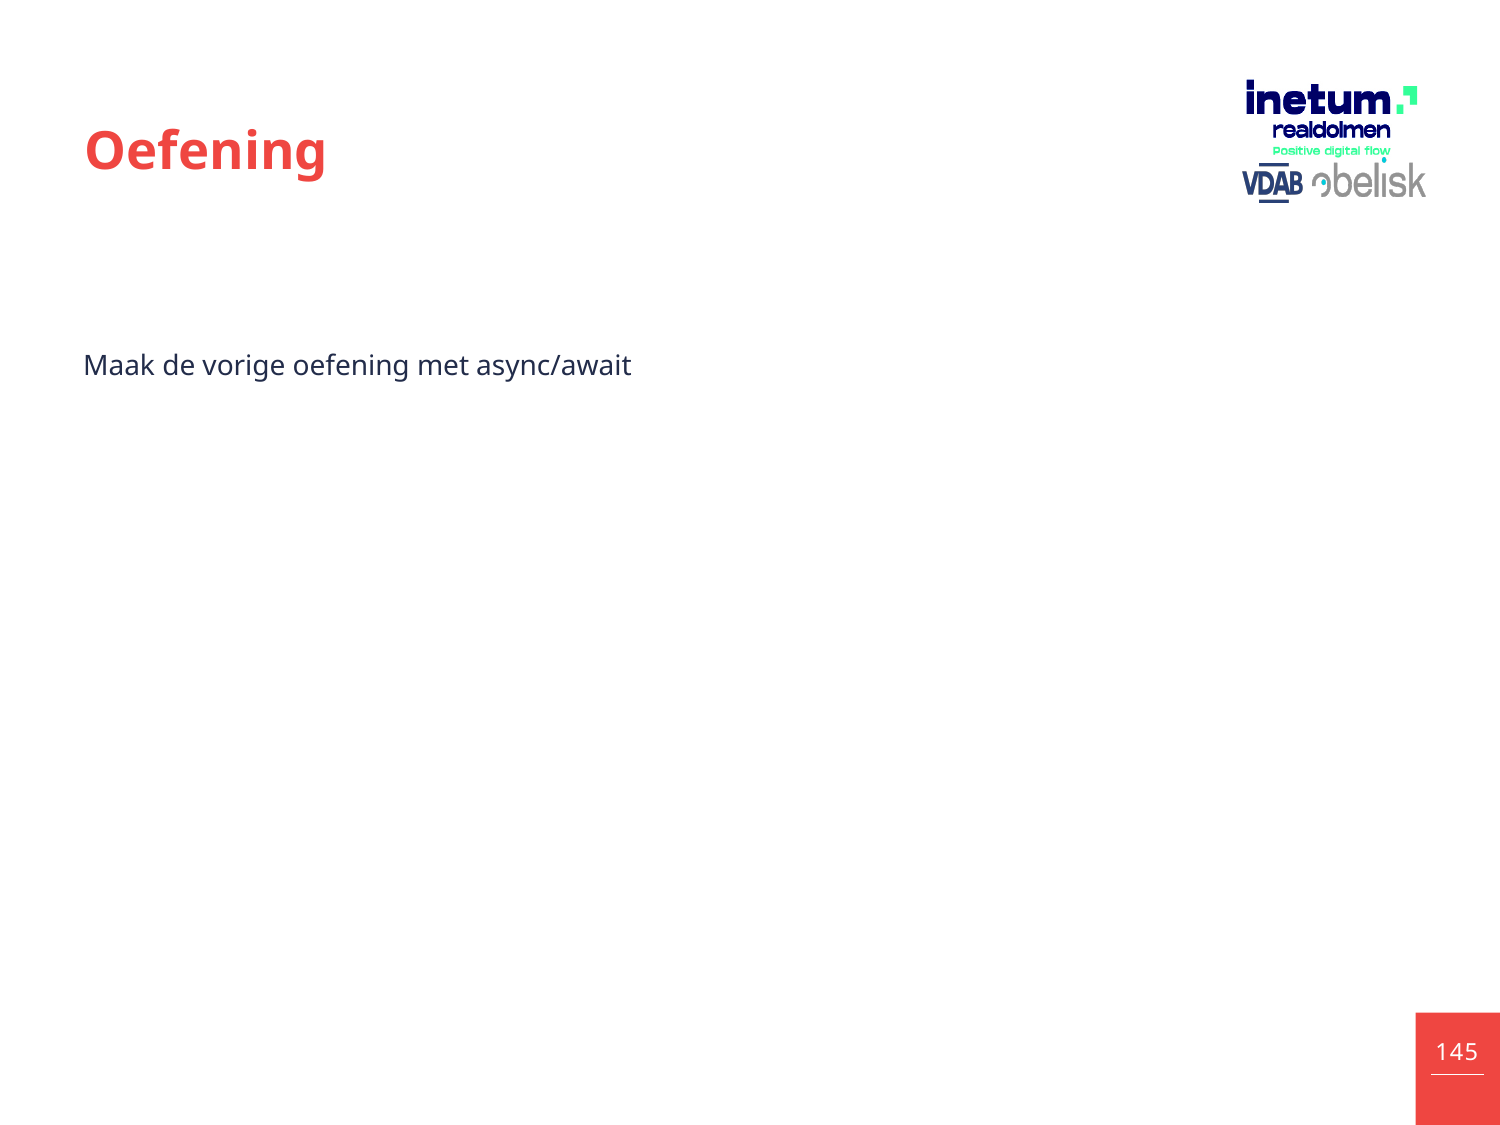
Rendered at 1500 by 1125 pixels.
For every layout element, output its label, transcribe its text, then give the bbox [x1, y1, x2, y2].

list Maak de vorige oefening met async/await [83, 326, 1400, 542]
title Oefening [83, 114, 1229, 181]
picture [1233, 52, 1431, 203]
